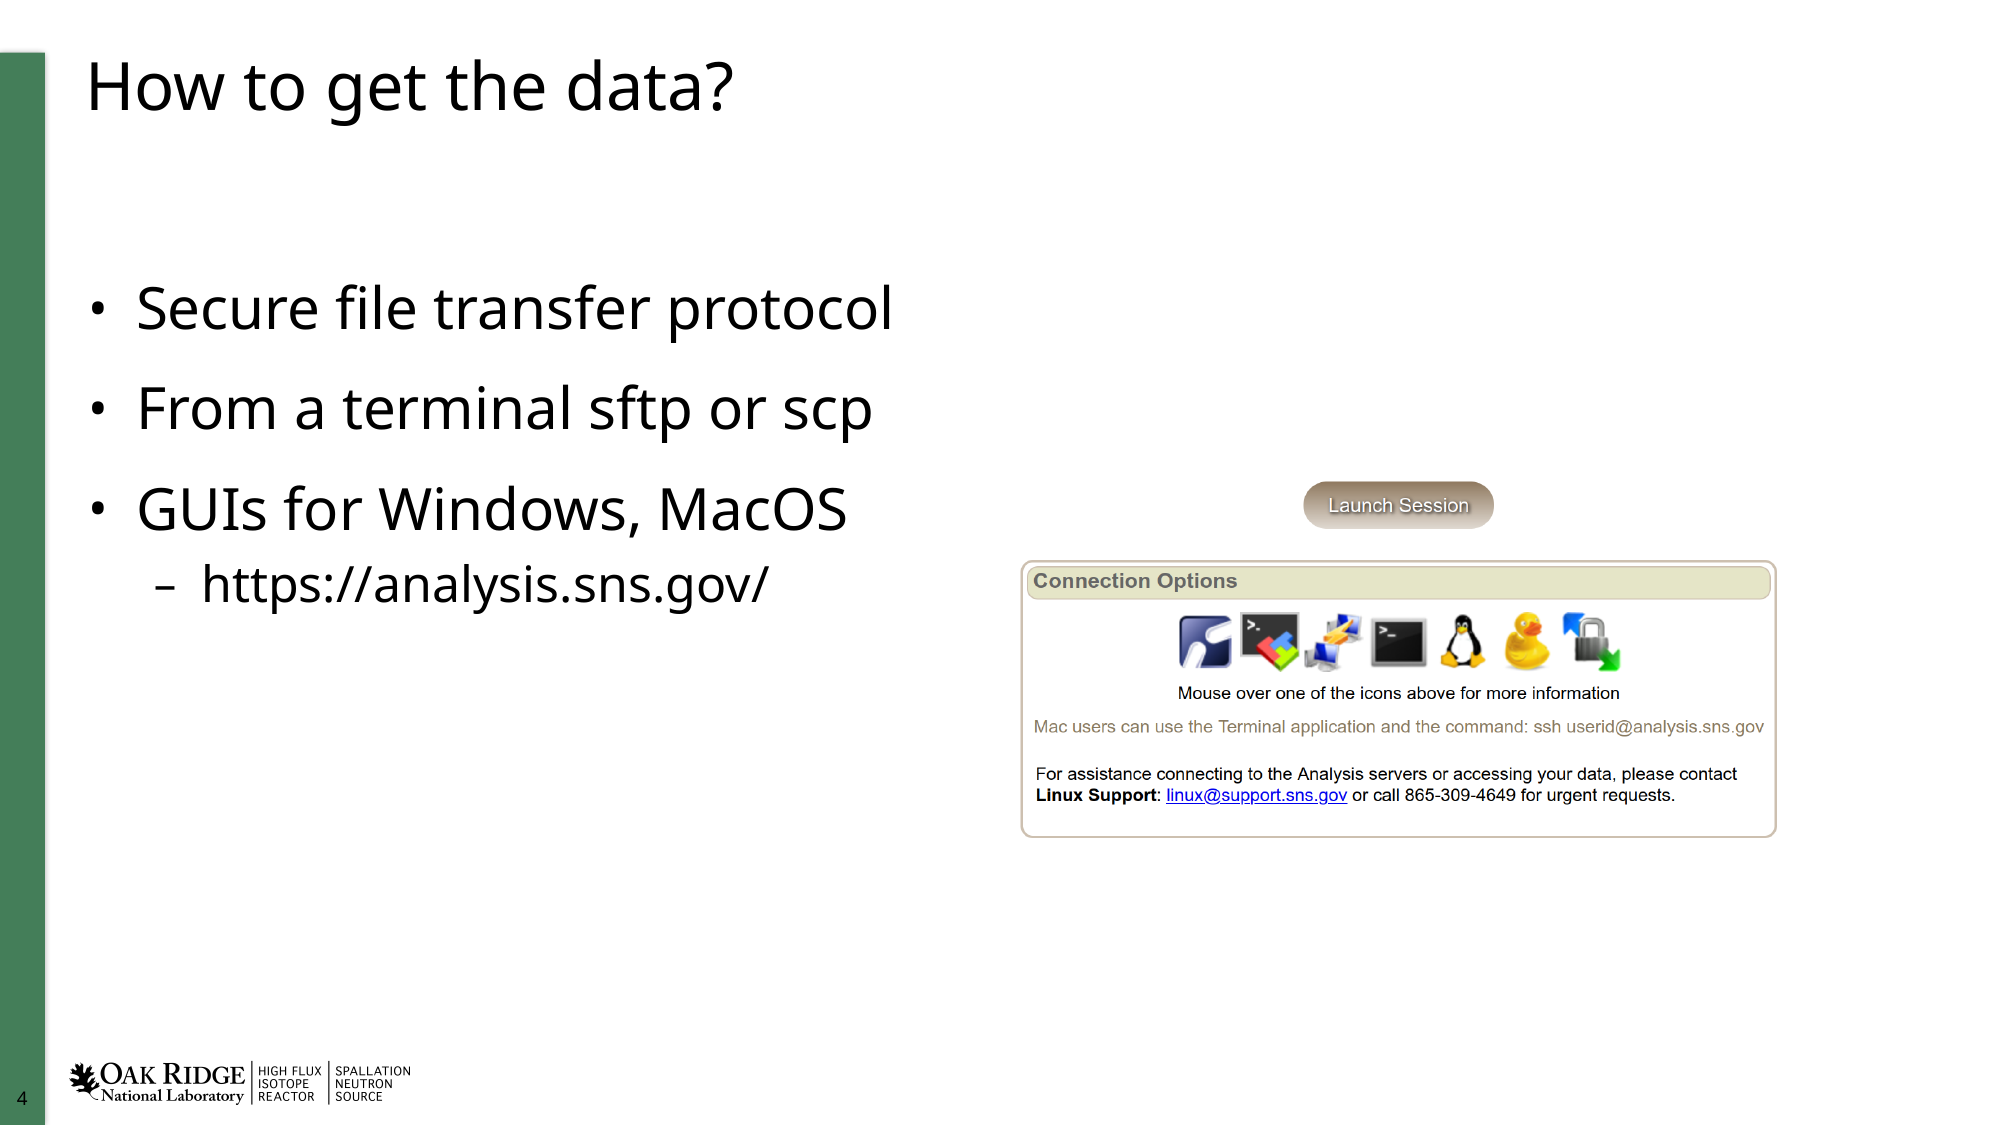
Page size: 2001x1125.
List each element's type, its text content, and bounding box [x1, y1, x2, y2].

picture [980, 459, 1830, 841]
list Secure file transfer protocol From a terminal sftp or scp GUIs for Windows, MacOS https://analysis.sns.gov/ [73, 271, 1949, 936]
picture [66, 1058, 413, 1108]
title How to get the data? [70, 44, 1946, 134]
